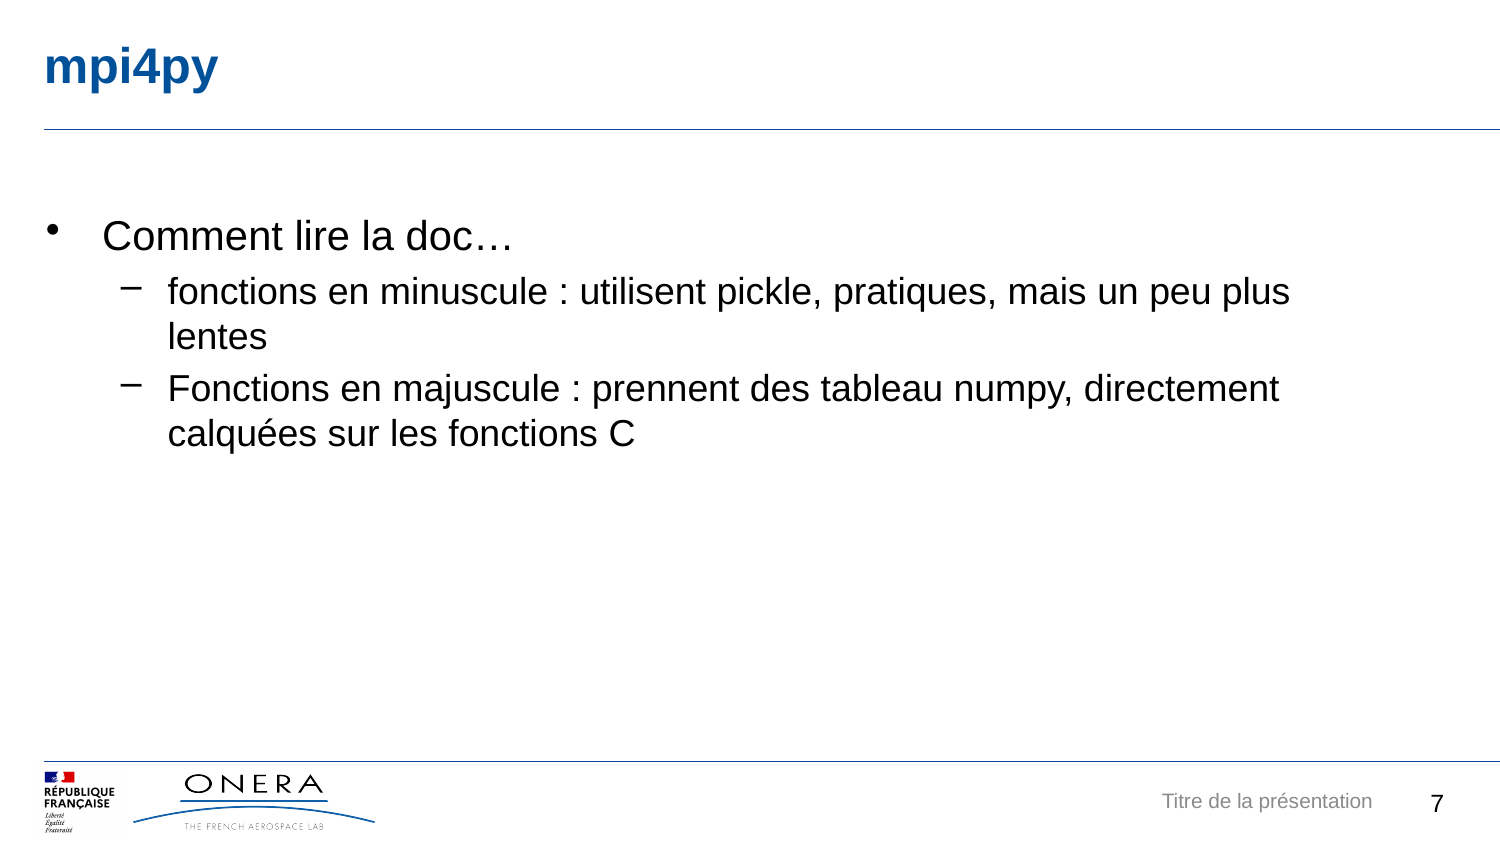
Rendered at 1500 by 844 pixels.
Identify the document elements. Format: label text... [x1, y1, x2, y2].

picture [133, 774, 375, 830]
footer Titre de la présentation [466, 776, 1388, 824]
list Comment lire la doc… fonctions en minuscule : utilisent pickle, pratiques, mais un peu plus lentes Fonctions en majuscule : prennent des tableau numpy, directement calquées sur les fonctions C [45, 209, 1321, 716]
slide_number 7 [1374, 760, 1500, 844]
title mpi4py [43, 0, 1486, 127]
picture [34, 761, 125, 843]
